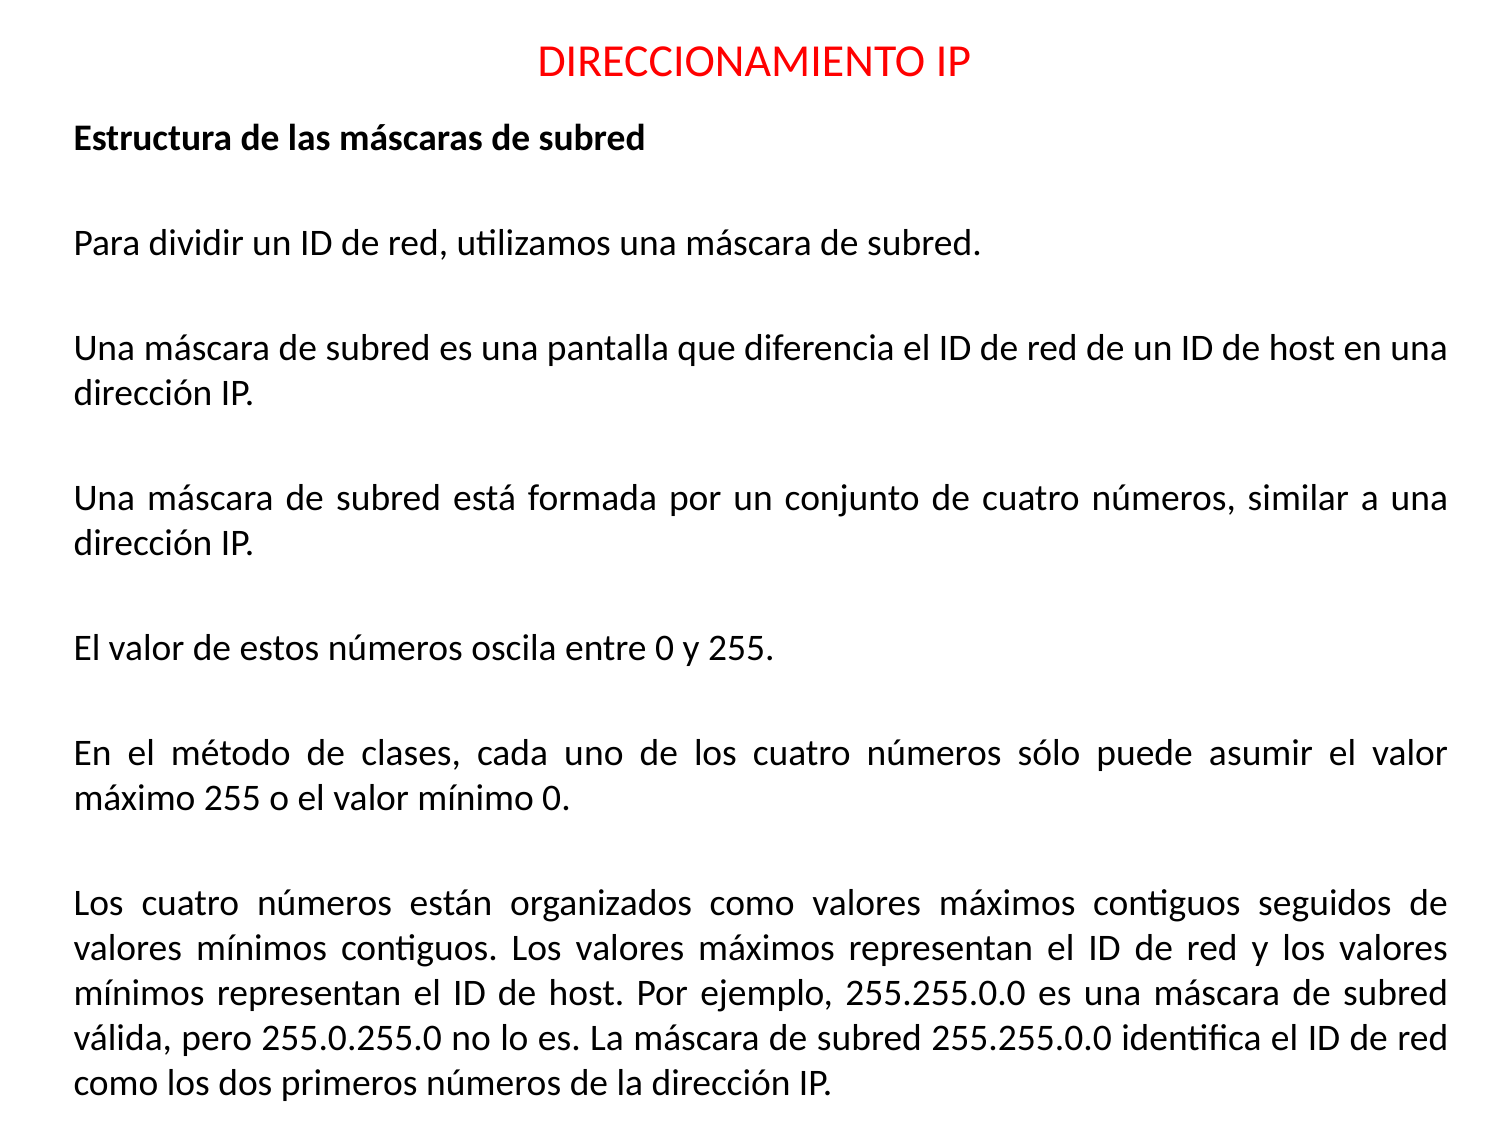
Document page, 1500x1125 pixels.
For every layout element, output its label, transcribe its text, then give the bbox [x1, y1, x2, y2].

title DIRECCIONAMIENTO IP [117, 23, 1393, 94]
subtitle Estructura de las máscaras de subred Para dividir un ID de red, utilizamos una máscara de subred. Una máscara de subred es una pantalla que diferencia el ID de red de un ID de host en una dirección IP. Una máscara de subred está formada por un conjunto de cuatro números, similar a una dirección IP. El valor de estos números oscila entre 0 y 255. En el método de clases, cada uno de los cuatro números sólo puede asumir el valor máximo 255 o el valor mínimo 0. Los cuatro números están organizados como valores máximos contiguos seguidos de valores mínimos contiguos. Los valores máximos representan el ID de red y los valores mínimos representan el ID de host. Por ejemplo, 255.255.0.0 es una máscara de subred válida, pero 255.0.255.0 no lo es. La máscara de subred 255.255.0.0 identifica el ID de red como los dos primeros números de la dirección IP. [58, 105, 1465, 1043]
